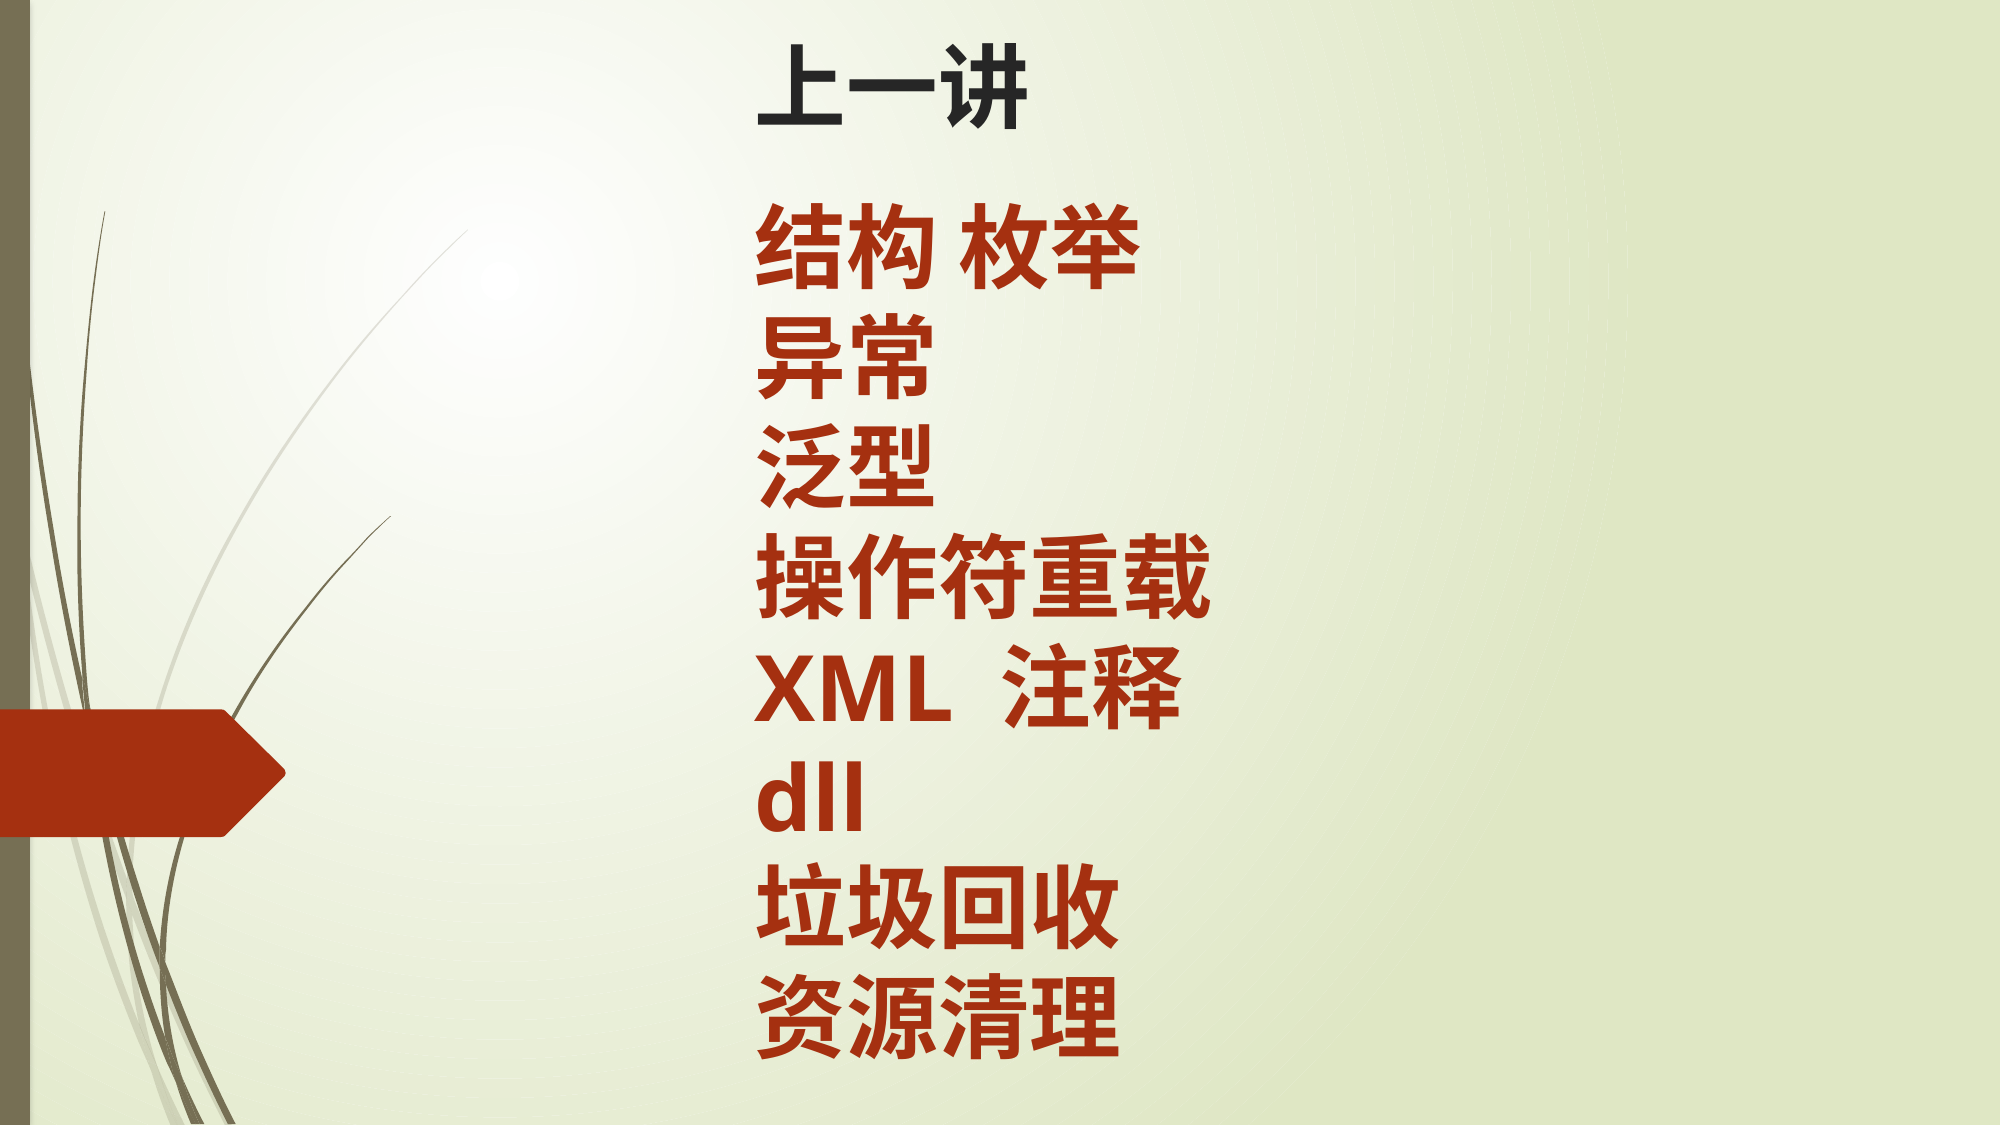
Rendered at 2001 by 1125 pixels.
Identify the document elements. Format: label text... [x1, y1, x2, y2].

text_box 上一讲 结构 枚举 异常 泛型 操作符重载 XML 注释 dll 垃圾回收 资源清理 [739, 22, 1250, 1125]
